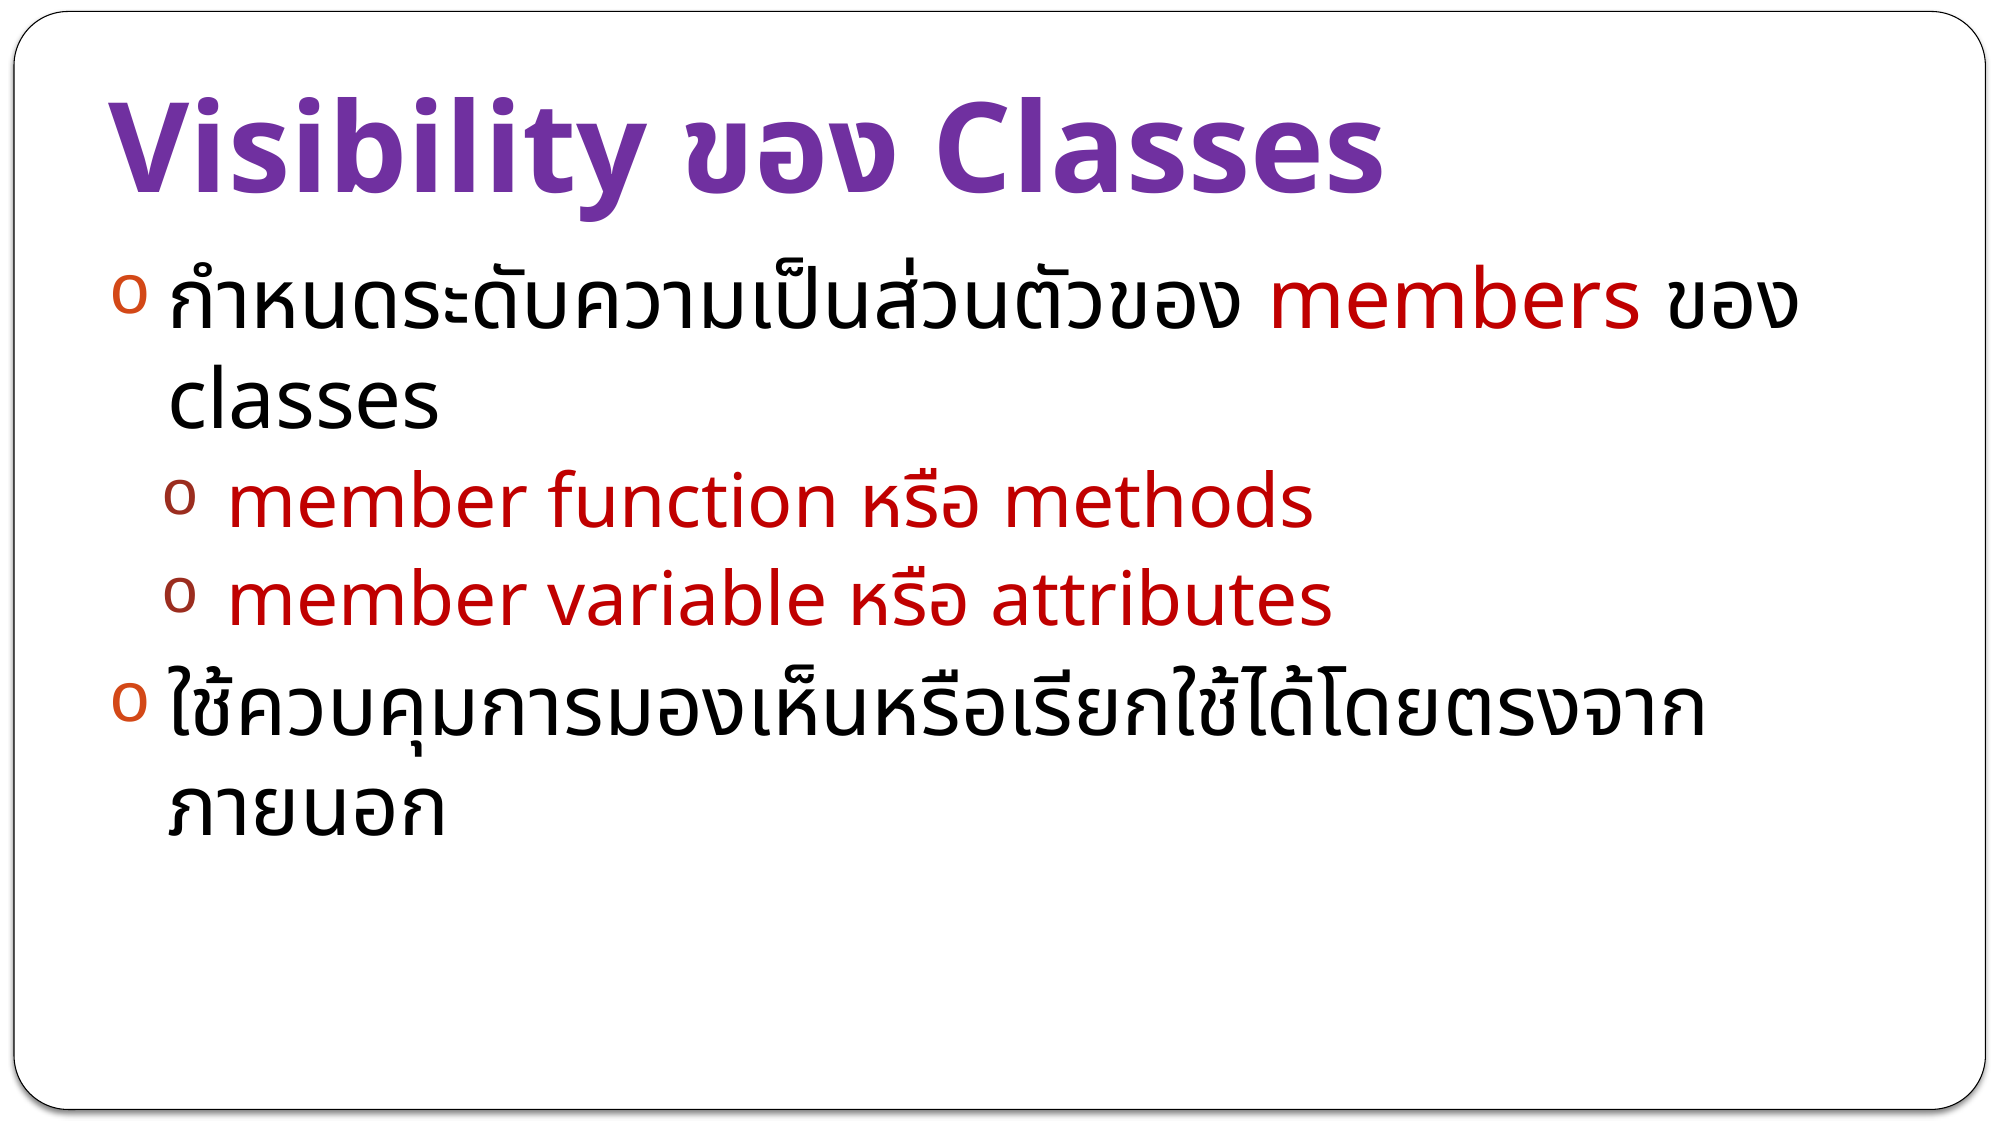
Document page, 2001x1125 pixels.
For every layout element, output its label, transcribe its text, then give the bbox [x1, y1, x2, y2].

list กำหนดระดับความเป็นส่วนตัวของ members ของ classes member function หรือ methods member variable หรือ attributes ใช้ควบคุมการมองเห็นหรือเรียกใช้ได้โดยตรงจากภายนอก [93, 237, 1900, 988]
title Visibility ของ Classes [93, 45, 1900, 233]
